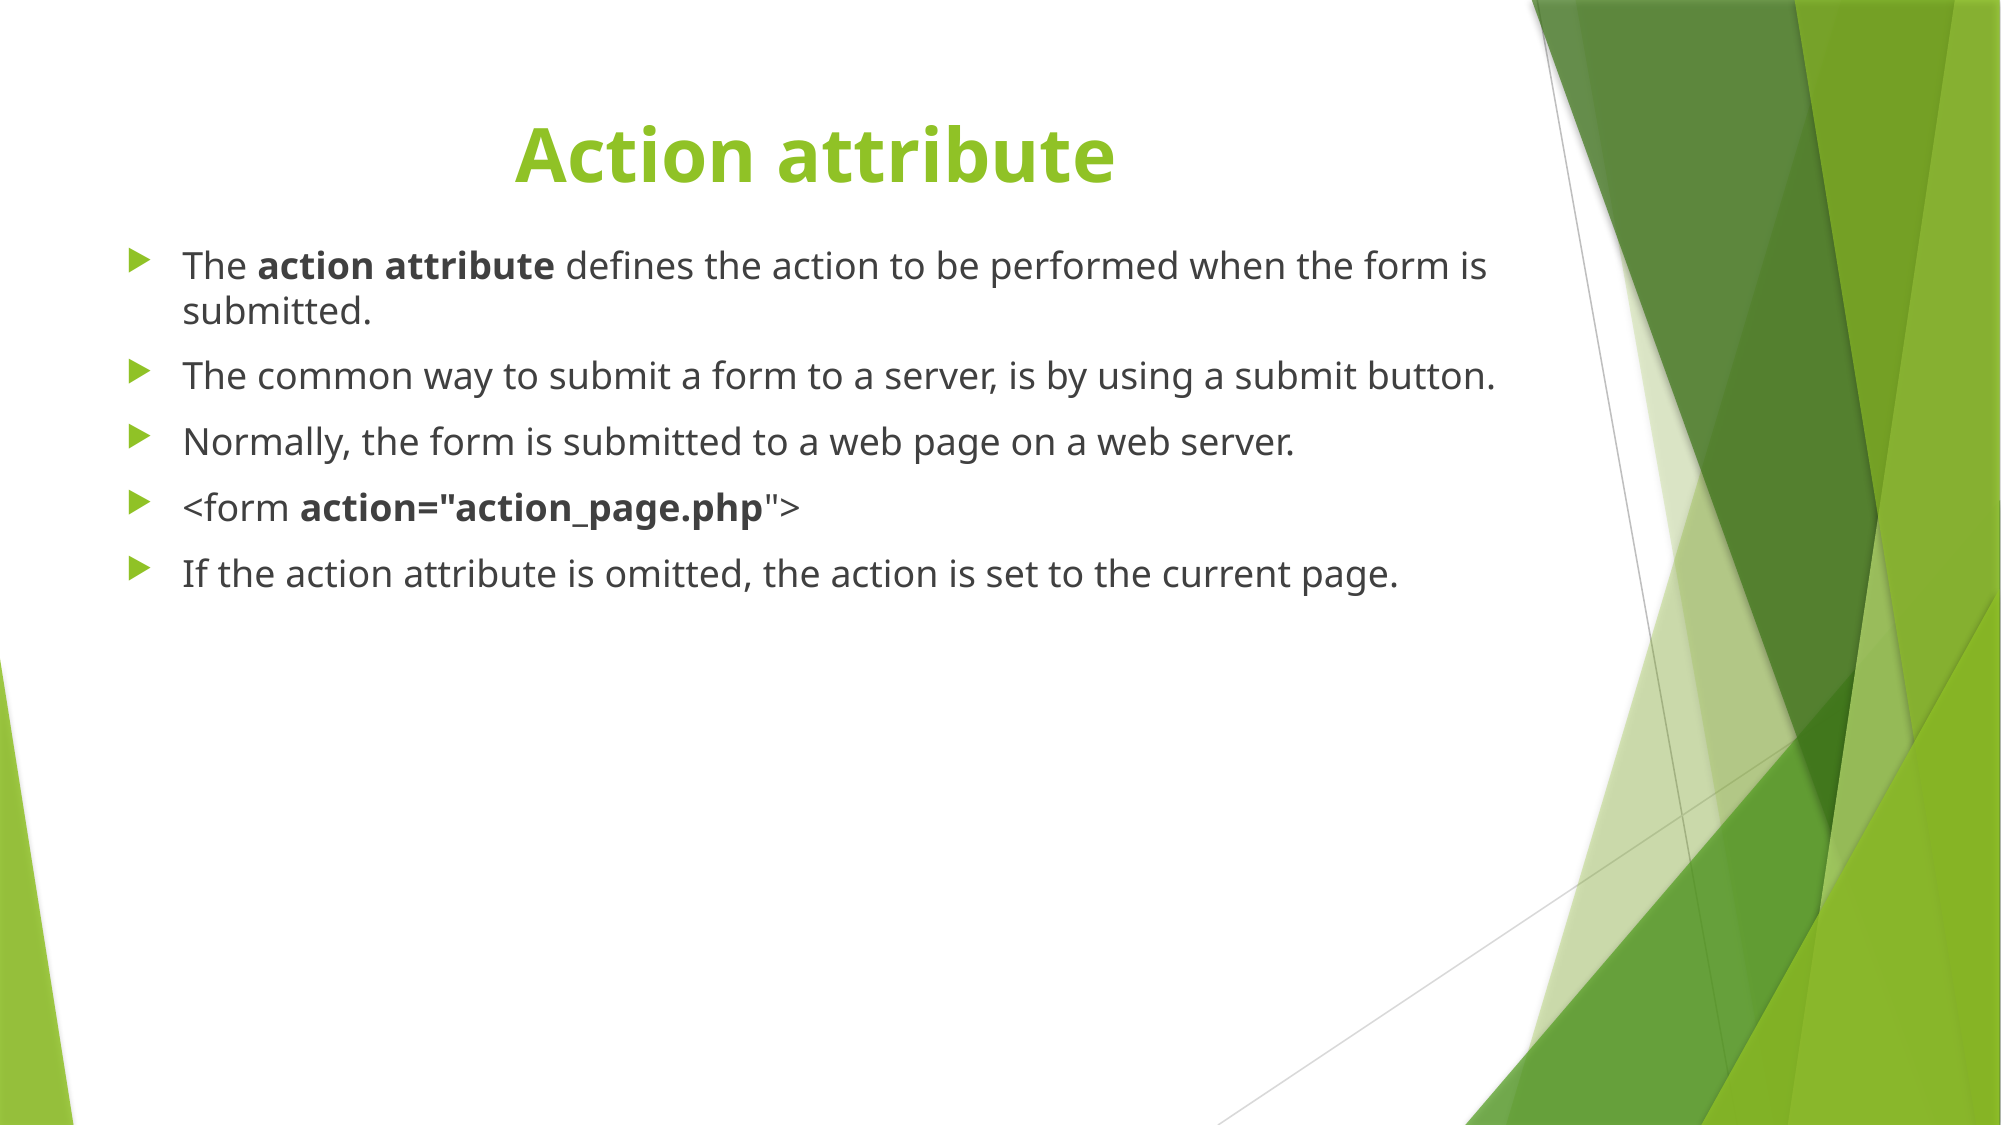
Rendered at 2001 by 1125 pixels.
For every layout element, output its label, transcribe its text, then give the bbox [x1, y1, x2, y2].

title Action attribute [111, 99, 1522, 234]
list The action attribute defines the action to be performed when the form is submitted. The common way to submit a form to a server, is by using a submit button. Normally, the form is submitted to a web page on a web server. <form action="action_page.php"> If the action attribute is omitted, the action is set to the current page. [111, 234, 1522, 992]
